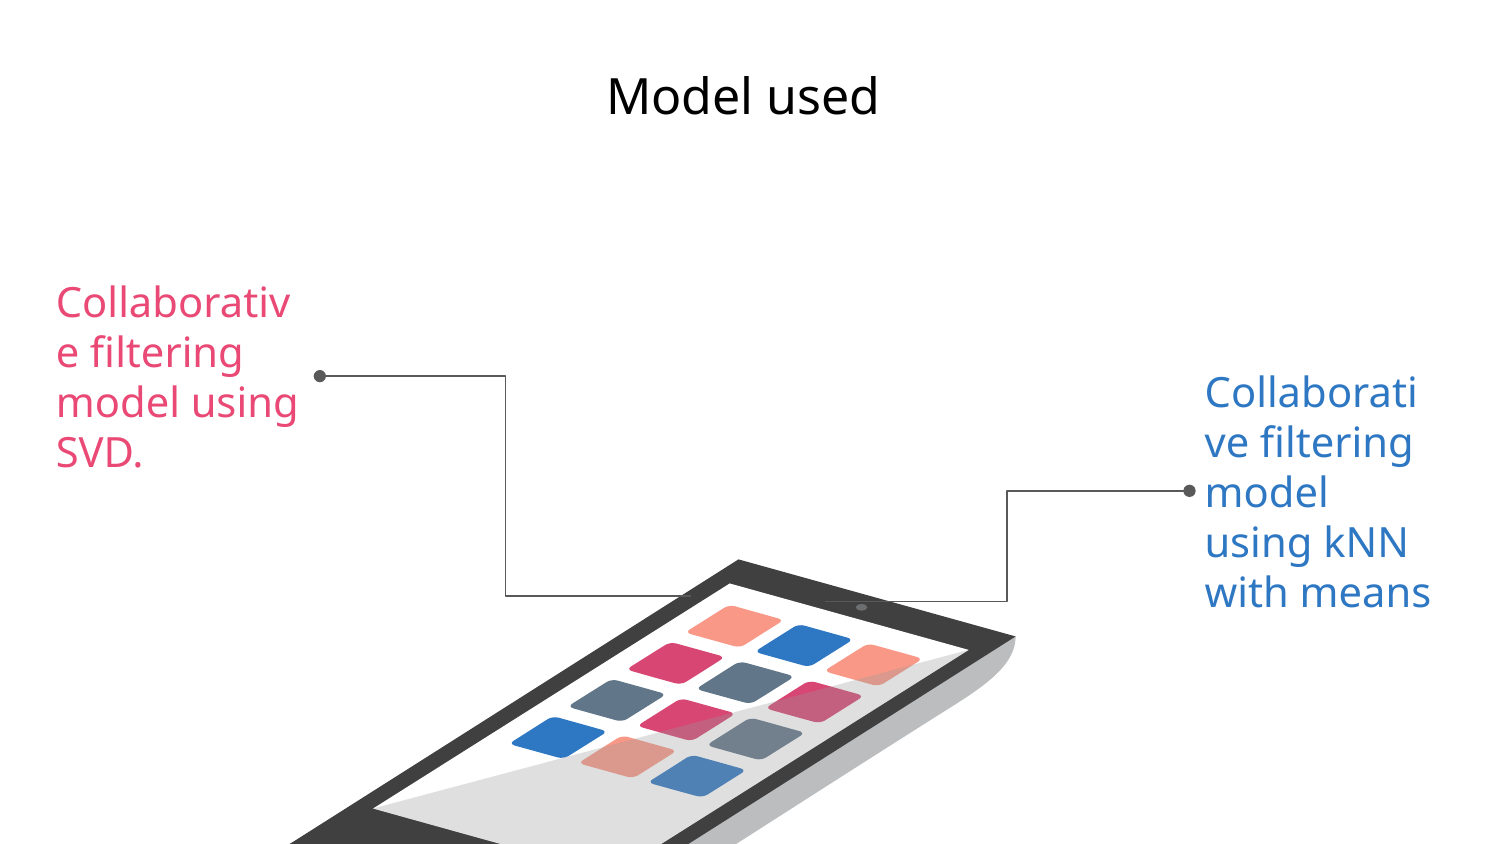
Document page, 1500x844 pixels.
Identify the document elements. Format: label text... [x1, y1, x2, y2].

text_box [40, 203, 1449, 844]
title Model used [348, 63, 1152, 127]
